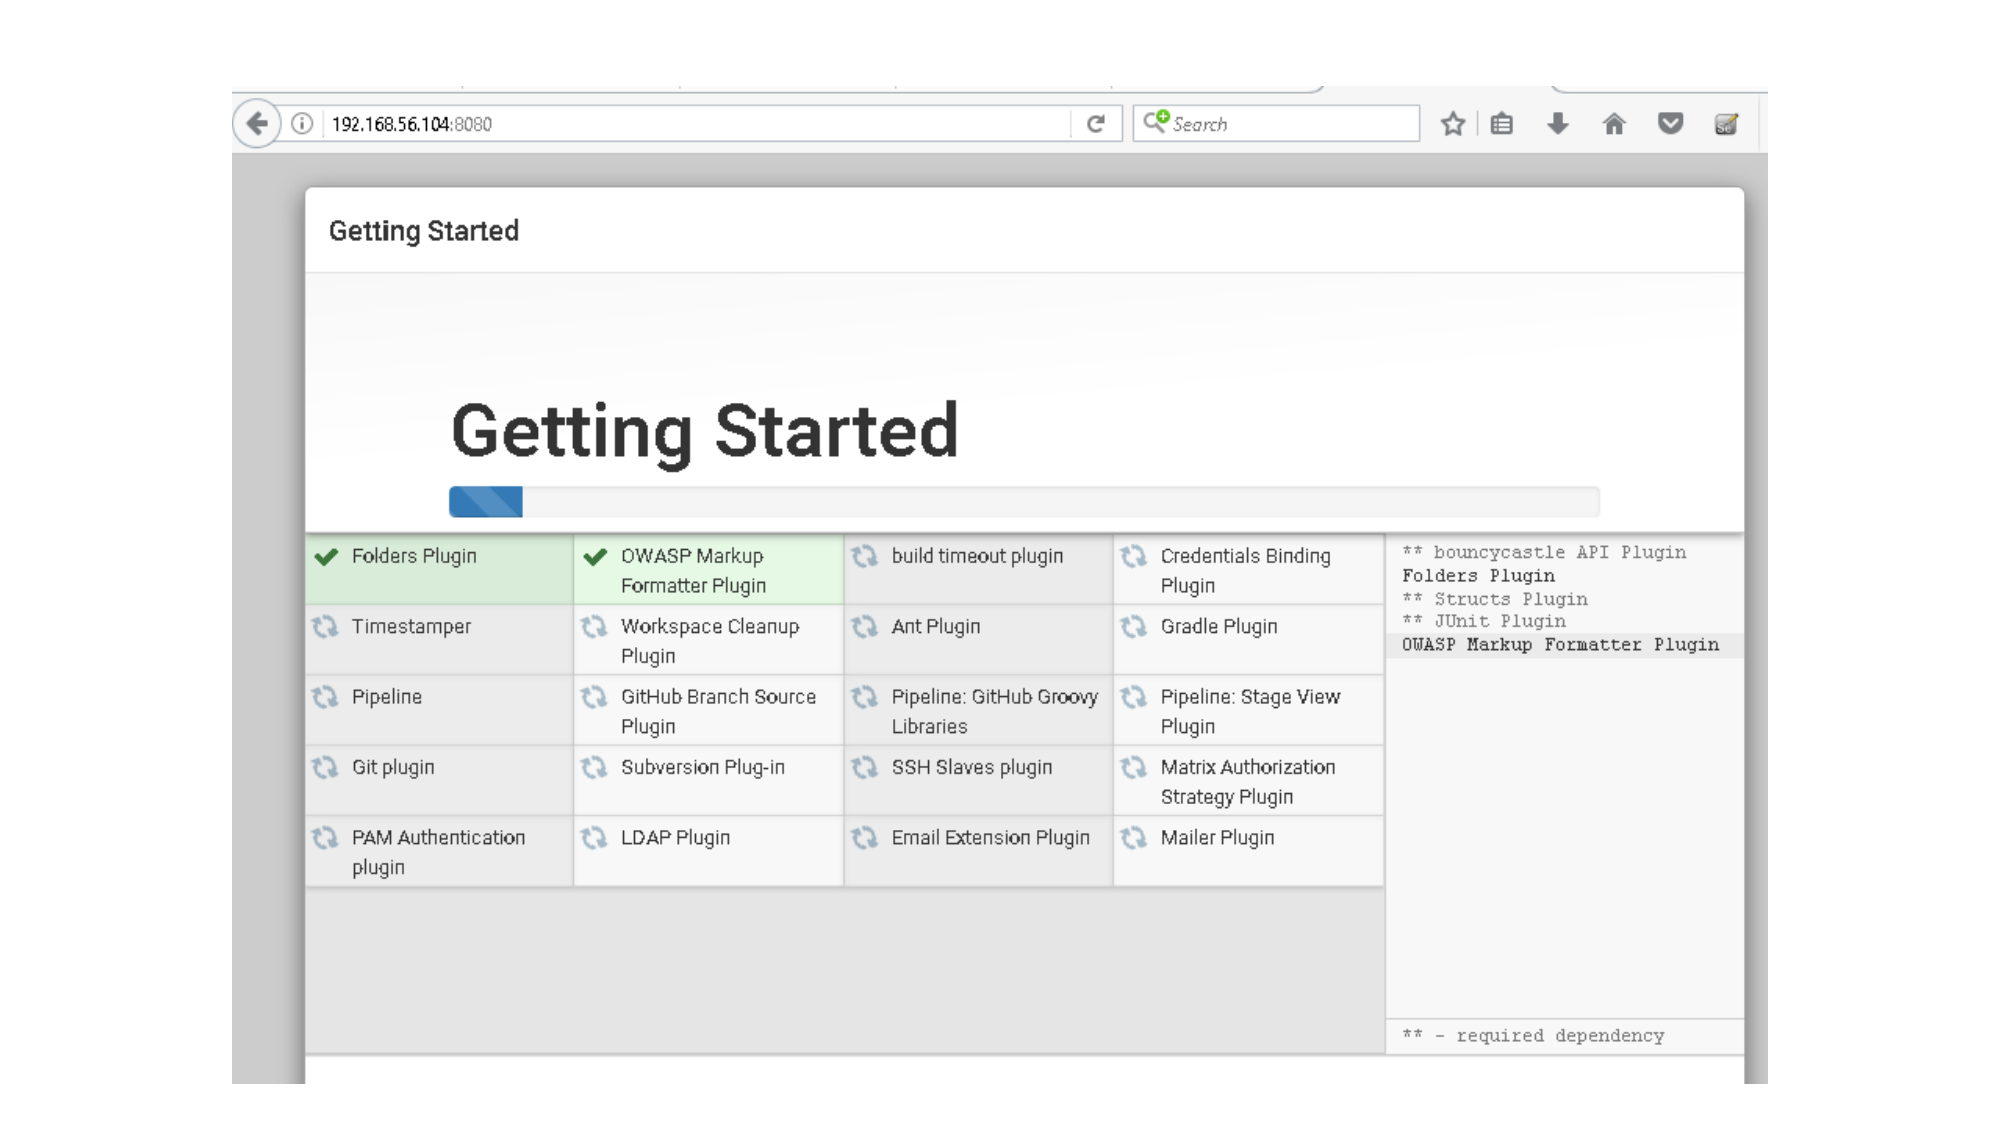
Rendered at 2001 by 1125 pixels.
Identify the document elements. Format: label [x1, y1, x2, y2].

picture [232, 86, 1768, 1084]
